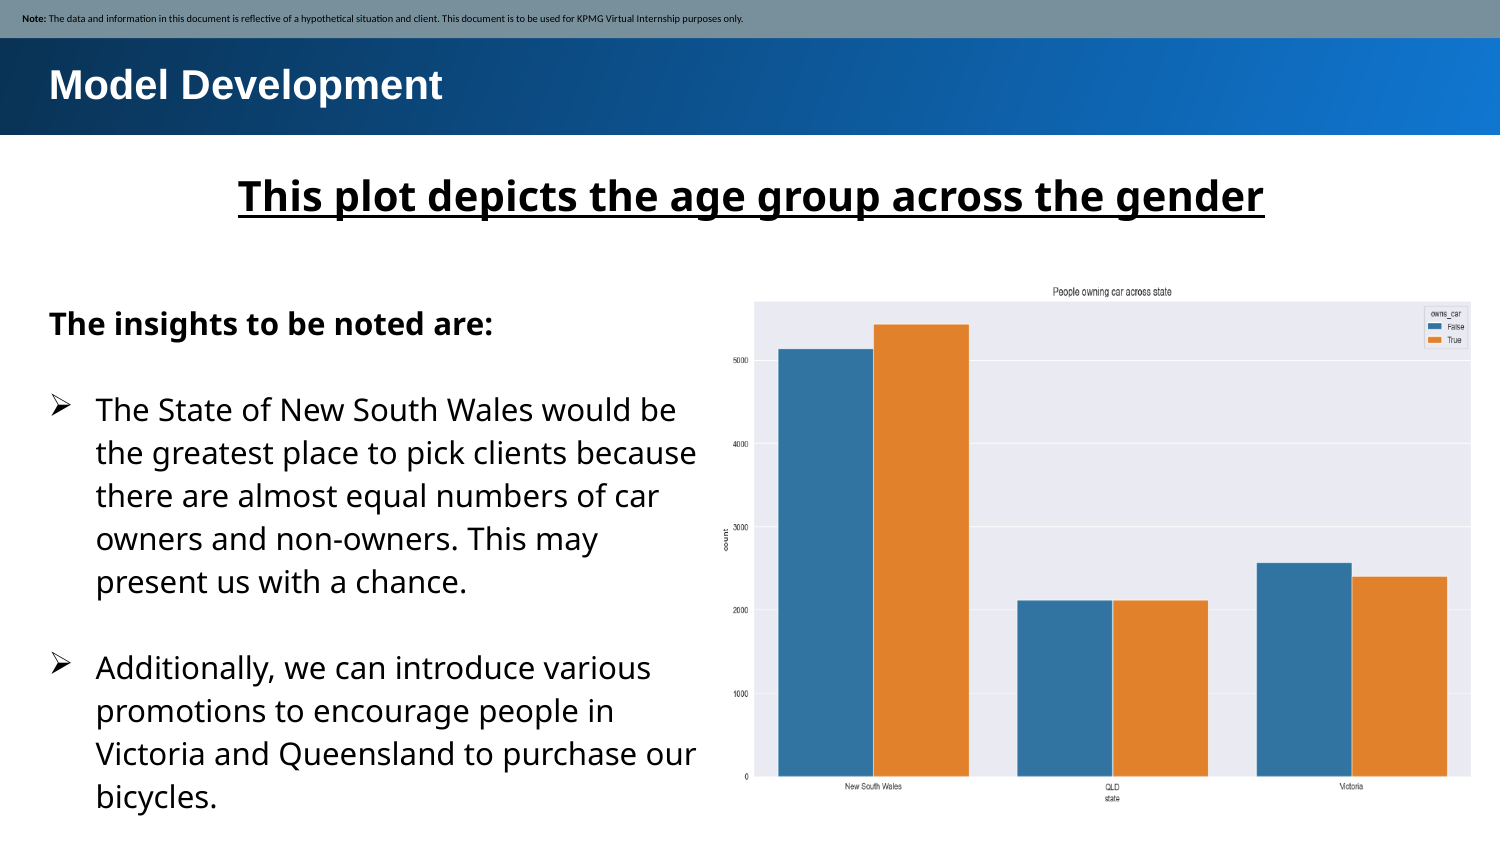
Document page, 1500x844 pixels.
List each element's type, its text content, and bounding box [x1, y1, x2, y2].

text_box This plot depicts the age group across the gender [48, 147, 1454, 235]
text_box The insights to be noted are: The State of New South Wales would be the greatest place to pick clients because there are almost equal numbers of car owners and non-owners. This may present us with a chance. Additionally, we can introduce various promotions to encourage people in Victoria and Queensland to purchase our bicycles. [33, 283, 718, 831]
picture [717, 283, 1500, 820]
text_box [0, 39, 1500, 135]
text_box Note: The data and information in this document is reflective of a hypothetical situation and client. This document is to be used for KPMG Virtual Internship purposes only. [0, 0, 1500, 39]
text_box Model Development [33, 43, 1439, 124]
